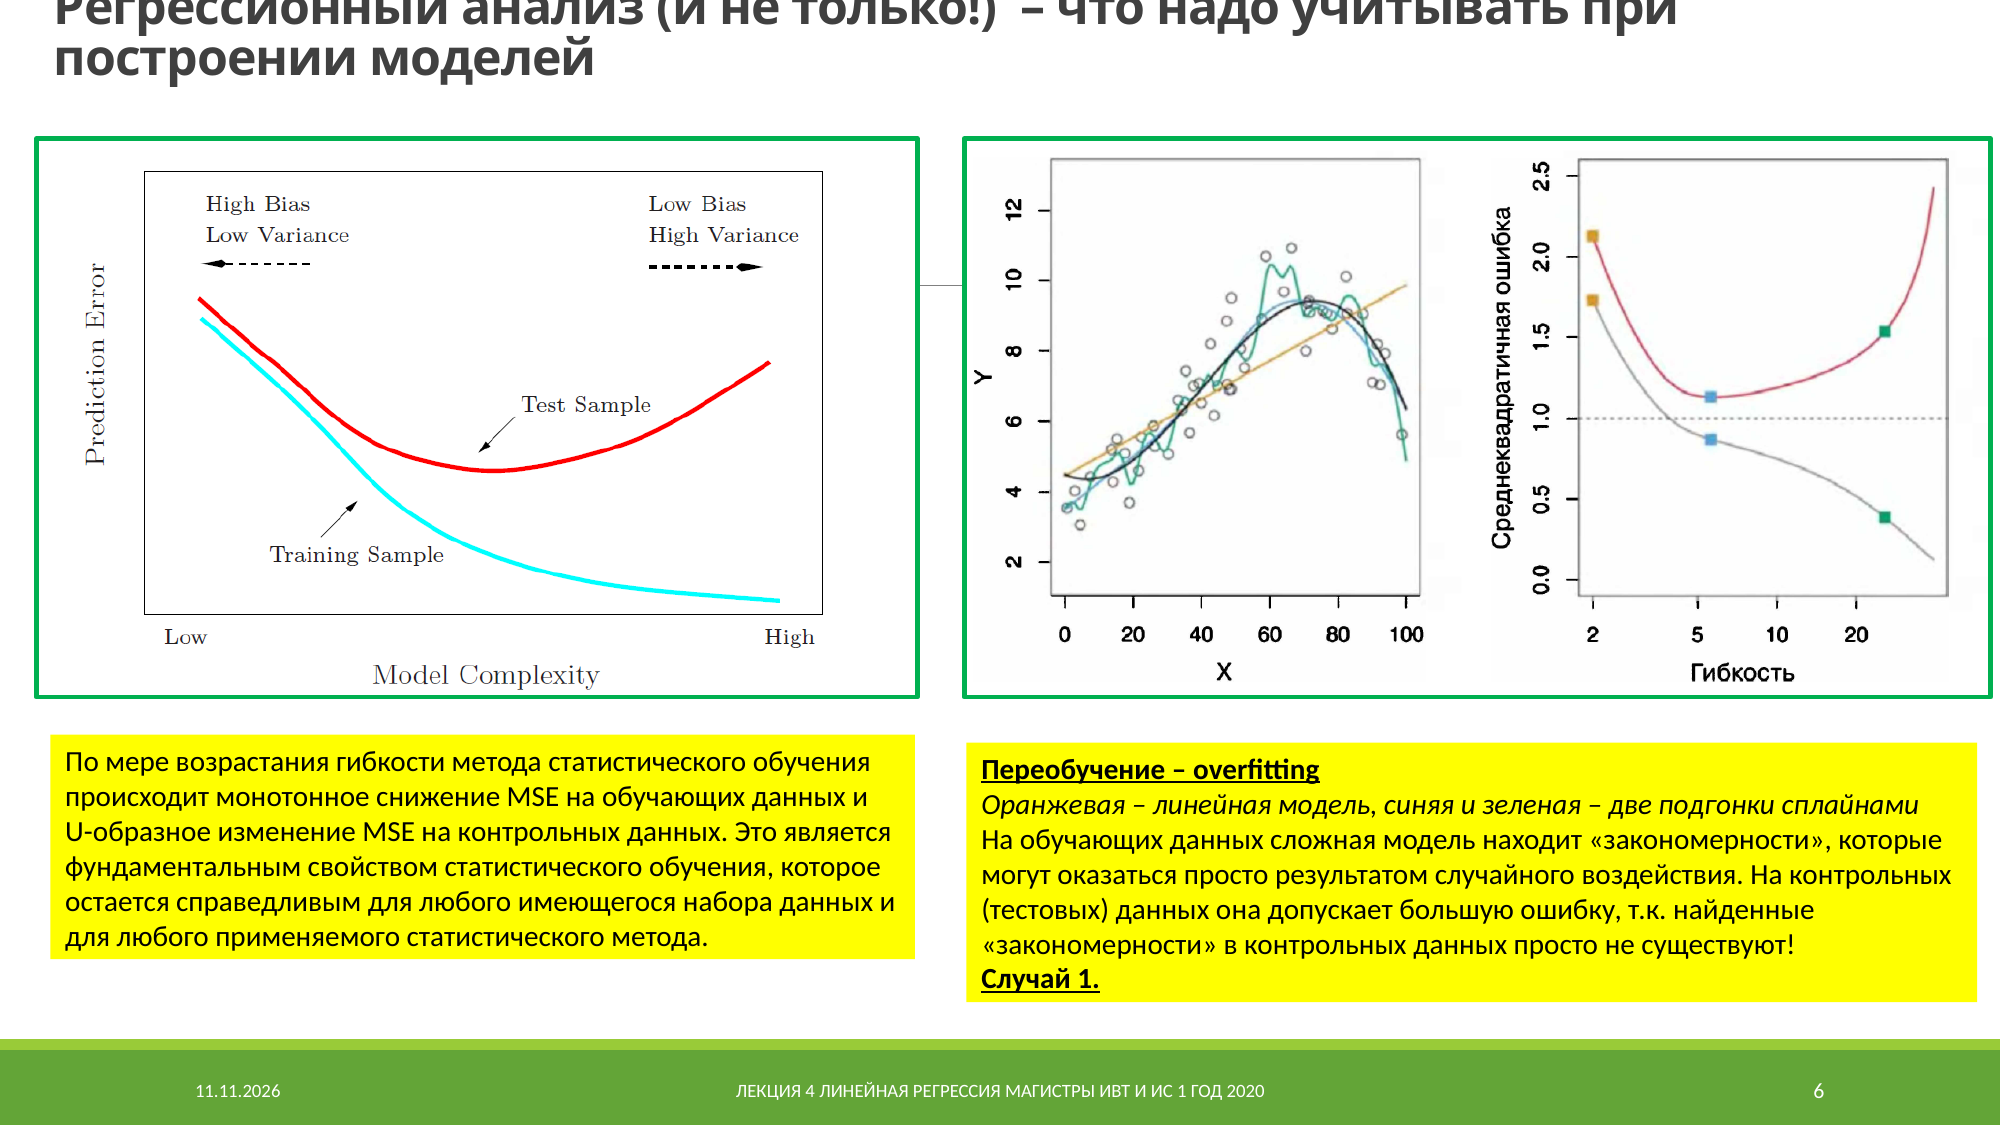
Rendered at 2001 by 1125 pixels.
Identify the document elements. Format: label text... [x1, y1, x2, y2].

text_box Переобучение – overfitting Оранжевая – линейная модель, синяя и зеленая – две подгонки сплайнами На обучающих данных сложная модель находит «закономерности», которые могут оказаться просто результатом случайного воздействия. На контрольных (тестовых) данных она допускает большую ошибку, т.к. найденные «закономерности» в контрольных данных просто не существуют! Случай 1. [966, 742, 1978, 1003]
picture [965, 140, 1989, 696]
picture [38, 140, 916, 696]
footer Лекция 4 Линейная регрессия Магистры ИВТ и ИС 1 год 2020 [604, 1059, 1396, 1120]
slide_number 6 [1624, 1059, 1840, 1120]
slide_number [180, 1059, 586, 1120]
text_box По мере возрастания гибкости метода статистического обучения происходит монотонное снижение MSE на обучающих данных и U-образное изменение MSE на контрольных данных. Это является фундаментальным свойством статистического обучения, которое остается справедливым для любого имеющегося набора данных и для любого применяемого статистического метода. [50, 734, 915, 960]
title Регрессионный анализ (и не только!) – что надо учитывать при построении моделей [38, 20, 1978, 93]
